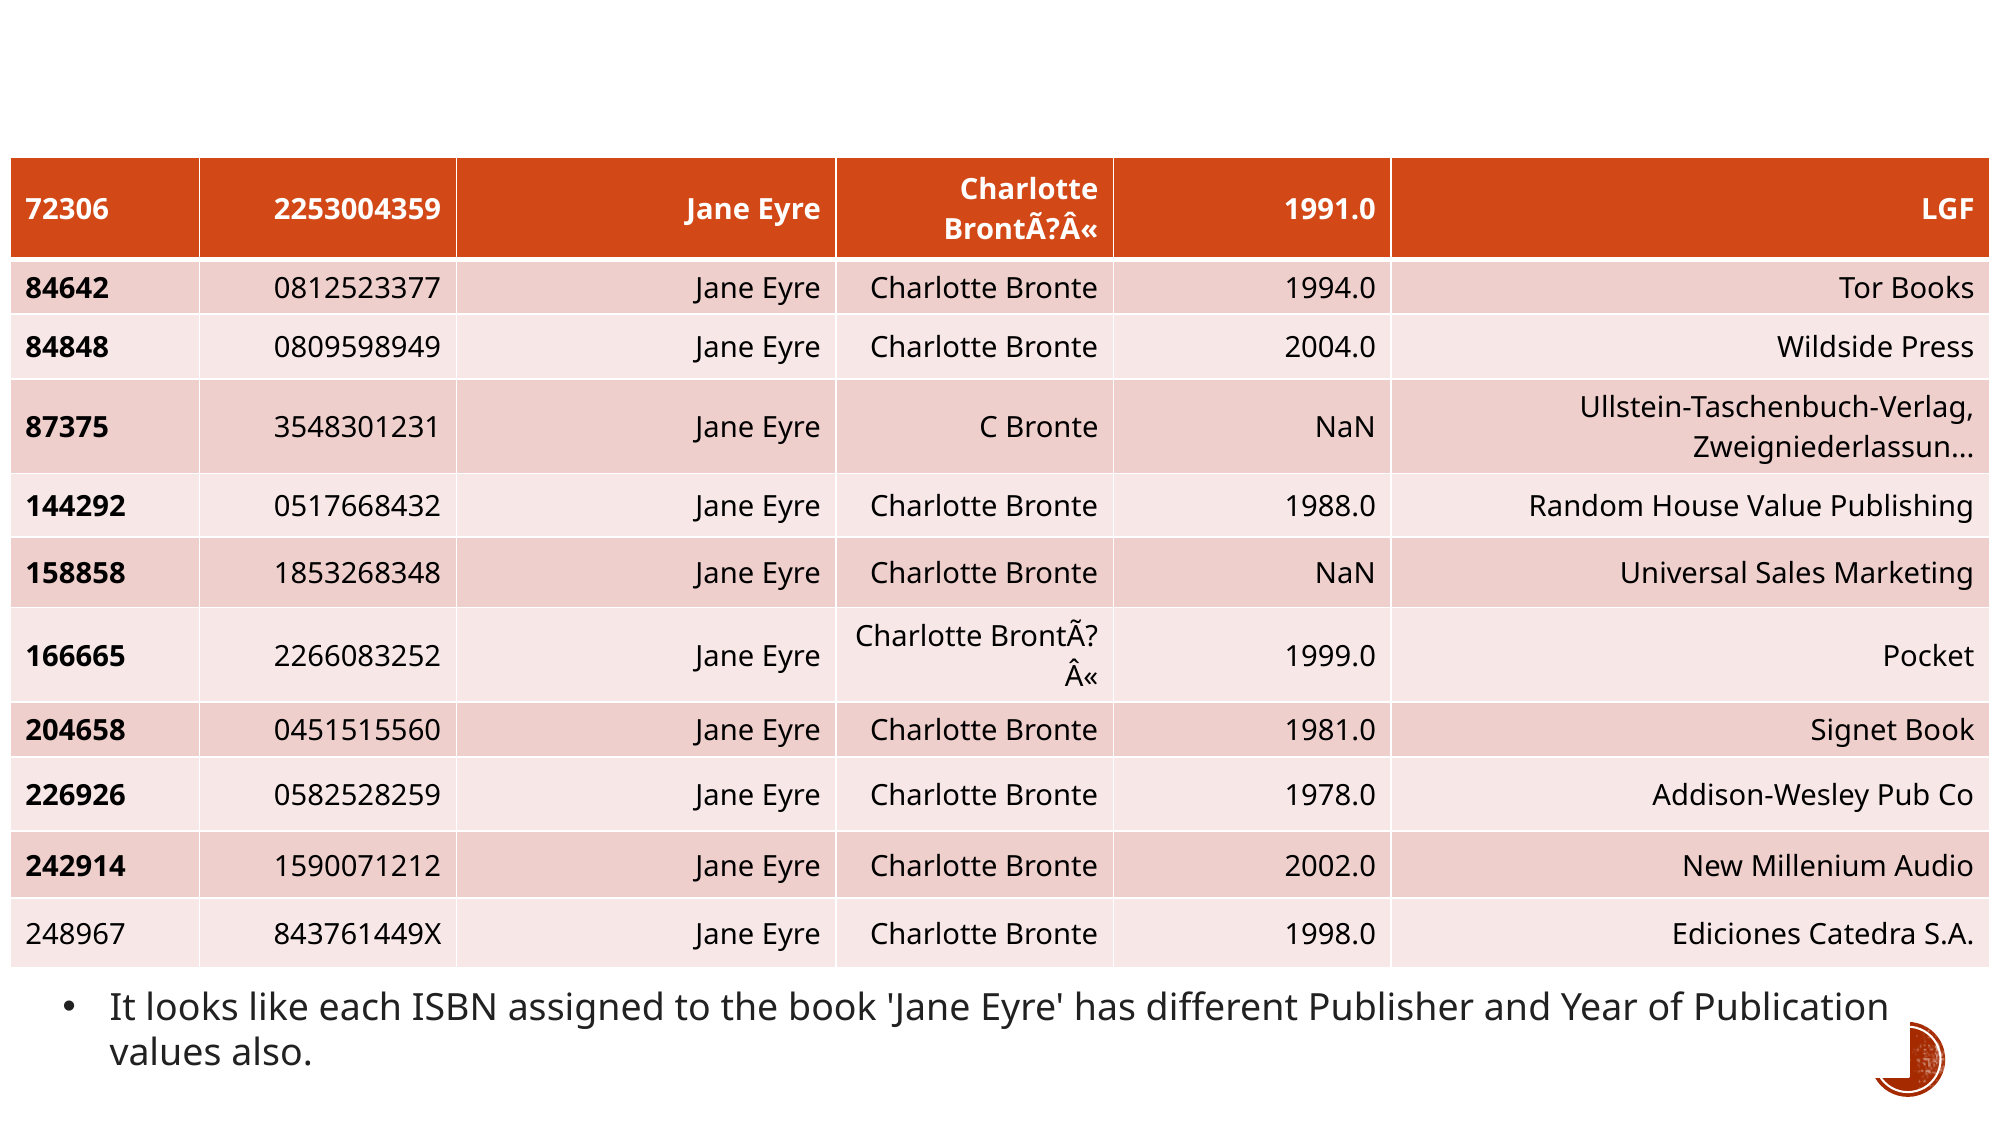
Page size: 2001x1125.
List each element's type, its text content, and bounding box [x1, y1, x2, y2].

table_cell C Bronte [837, 380, 1113, 473]
table_cell 1998.0 [1114, 899, 1390, 967]
table_cell Random House Value Publishing [1392, 474, 1989, 536]
table_cell 0582528259 [200, 758, 456, 830]
table_cell 1988.0 [1114, 474, 1390, 536]
table_cell 1590071212 [200, 832, 456, 897]
table_header Jane Eyre [457, 158, 835, 257]
table_cell Jane Eyre [457, 899, 835, 967]
table_cell 3548301231 [200, 380, 456, 473]
table_cell Charlotte Bronte [837, 262, 1113, 313]
table_cell 0517668432 [200, 474, 456, 536]
table_cell 166665 [11, 608, 199, 701]
table_cell 843761449X [200, 899, 456, 967]
table_cell Addison-Wesley Pub Co [1392, 758, 1989, 830]
table_header 1991.0 [1114, 158, 1390, 257]
table_cell Charlotte Bronte [837, 758, 1113, 830]
table_cell Jane Eyre [457, 315, 835, 378]
table_cell 1978.0 [1114, 758, 1390, 830]
table_cell 1999.0 [1114, 608, 1390, 701]
table_cell Charlotte Bronte [837, 832, 1113, 897]
text_box It looks like each ISBN assigned to the book 'Jane Eyre' has different Publisher and Year of Publication values also. [47, 977, 1910, 1078]
table_cell Charlotte Bronte [837, 899, 1113, 967]
table_cell 84642 [11, 262, 199, 313]
table_cell Charlotte Bronte [837, 474, 1113, 536]
table_cell Tor Books [1392, 262, 1989, 313]
table_cell Charlotte Bronte [837, 703, 1113, 756]
table_cell Jane Eyre [457, 538, 835, 607]
table_cell 158858 [11, 538, 199, 607]
table_cell 1981.0 [1114, 703, 1390, 756]
table_cell Pocket [1392, 608, 1989, 701]
table_cell Charlotte BrontÃ?Â« [837, 608, 1113, 701]
table_header 72306 [11, 158, 199, 257]
table_cell Ediciones Catedra S.A. [1392, 899, 1989, 967]
table_cell 87375 [11, 380, 199, 473]
table_cell Jane Eyre [457, 262, 835, 313]
table_cell 1853268348 [200, 538, 456, 607]
table_cell Charlotte Bronte [837, 315, 1113, 378]
table_cell 2266083252 [200, 608, 456, 701]
table_cell 0812523377 [200, 262, 456, 313]
table_cell 2002.0 [1114, 832, 1390, 897]
table_cell Wildside Press [1392, 315, 1989, 378]
table_cell Jane Eyre [457, 608, 835, 701]
table_header 2253004359 [200, 158, 456, 257]
table_cell 0809598949 [200, 315, 456, 378]
table_cell 2004.0 [1114, 315, 1390, 378]
table_cell Jane Eyre [457, 380, 835, 473]
table_cell 204658 [11, 703, 199, 756]
table_cell Charlotte Bronte [837, 538, 1113, 607]
table_cell NaN [1114, 380, 1390, 473]
table_cell Signet Book [1392, 703, 1989, 756]
table_cell 1994.0 [1114, 262, 1390, 313]
table_header Charlotte BrontÃ?Â« [837, 158, 1113, 257]
table_cell Jane Eyre [457, 703, 835, 756]
table_cell 144292 [11, 474, 199, 536]
table_cell 84848 [11, 315, 199, 378]
table_cell Jane Eyre [457, 758, 835, 830]
table_cell 226926 [11, 758, 199, 830]
table_cell 242914 [11, 832, 199, 897]
table_cell Jane Eyre [457, 474, 835, 536]
table_cell Jane Eyre [457, 832, 835, 897]
table_header LGF [1392, 158, 1989, 257]
table_cell 248967 [11, 899, 199, 967]
table_cell NaN [1114, 538, 1390, 607]
table_cell Universal Sales Marketing [1392, 538, 1989, 607]
table_cell Ullstein-Taschenbuch-Verlag, Zweigniederlassun... [1392, 380, 1989, 473]
table_cell New Millenium Audio [1392, 832, 1989, 897]
table_cell 0451515560 [200, 703, 456, 756]
